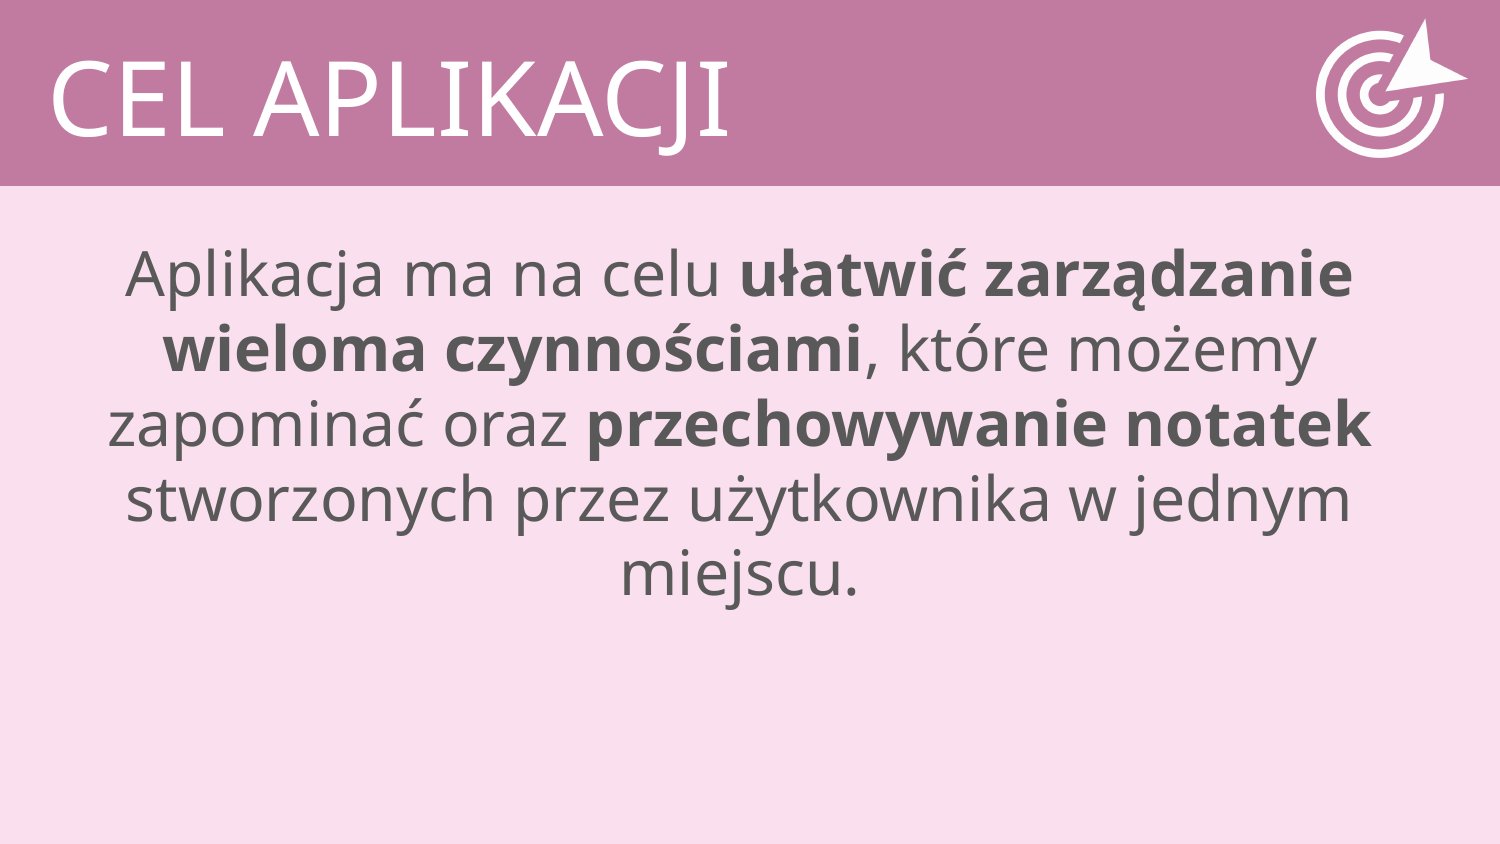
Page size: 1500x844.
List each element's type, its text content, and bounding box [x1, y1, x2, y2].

text_box CEL APLIKACJI [32, 16, 1468, 126]
text_box Aplikacja ma na celu ułatwić zarządzanie wieloma czynnościami, które możemy zapominać oraz przechowywanie notatek stworzonych przez użytkownika w jednym miejscu. [82, 218, 1398, 646]
picture [1316, 18, 1468, 159]
text_box [0, 0, 1500, 186]
